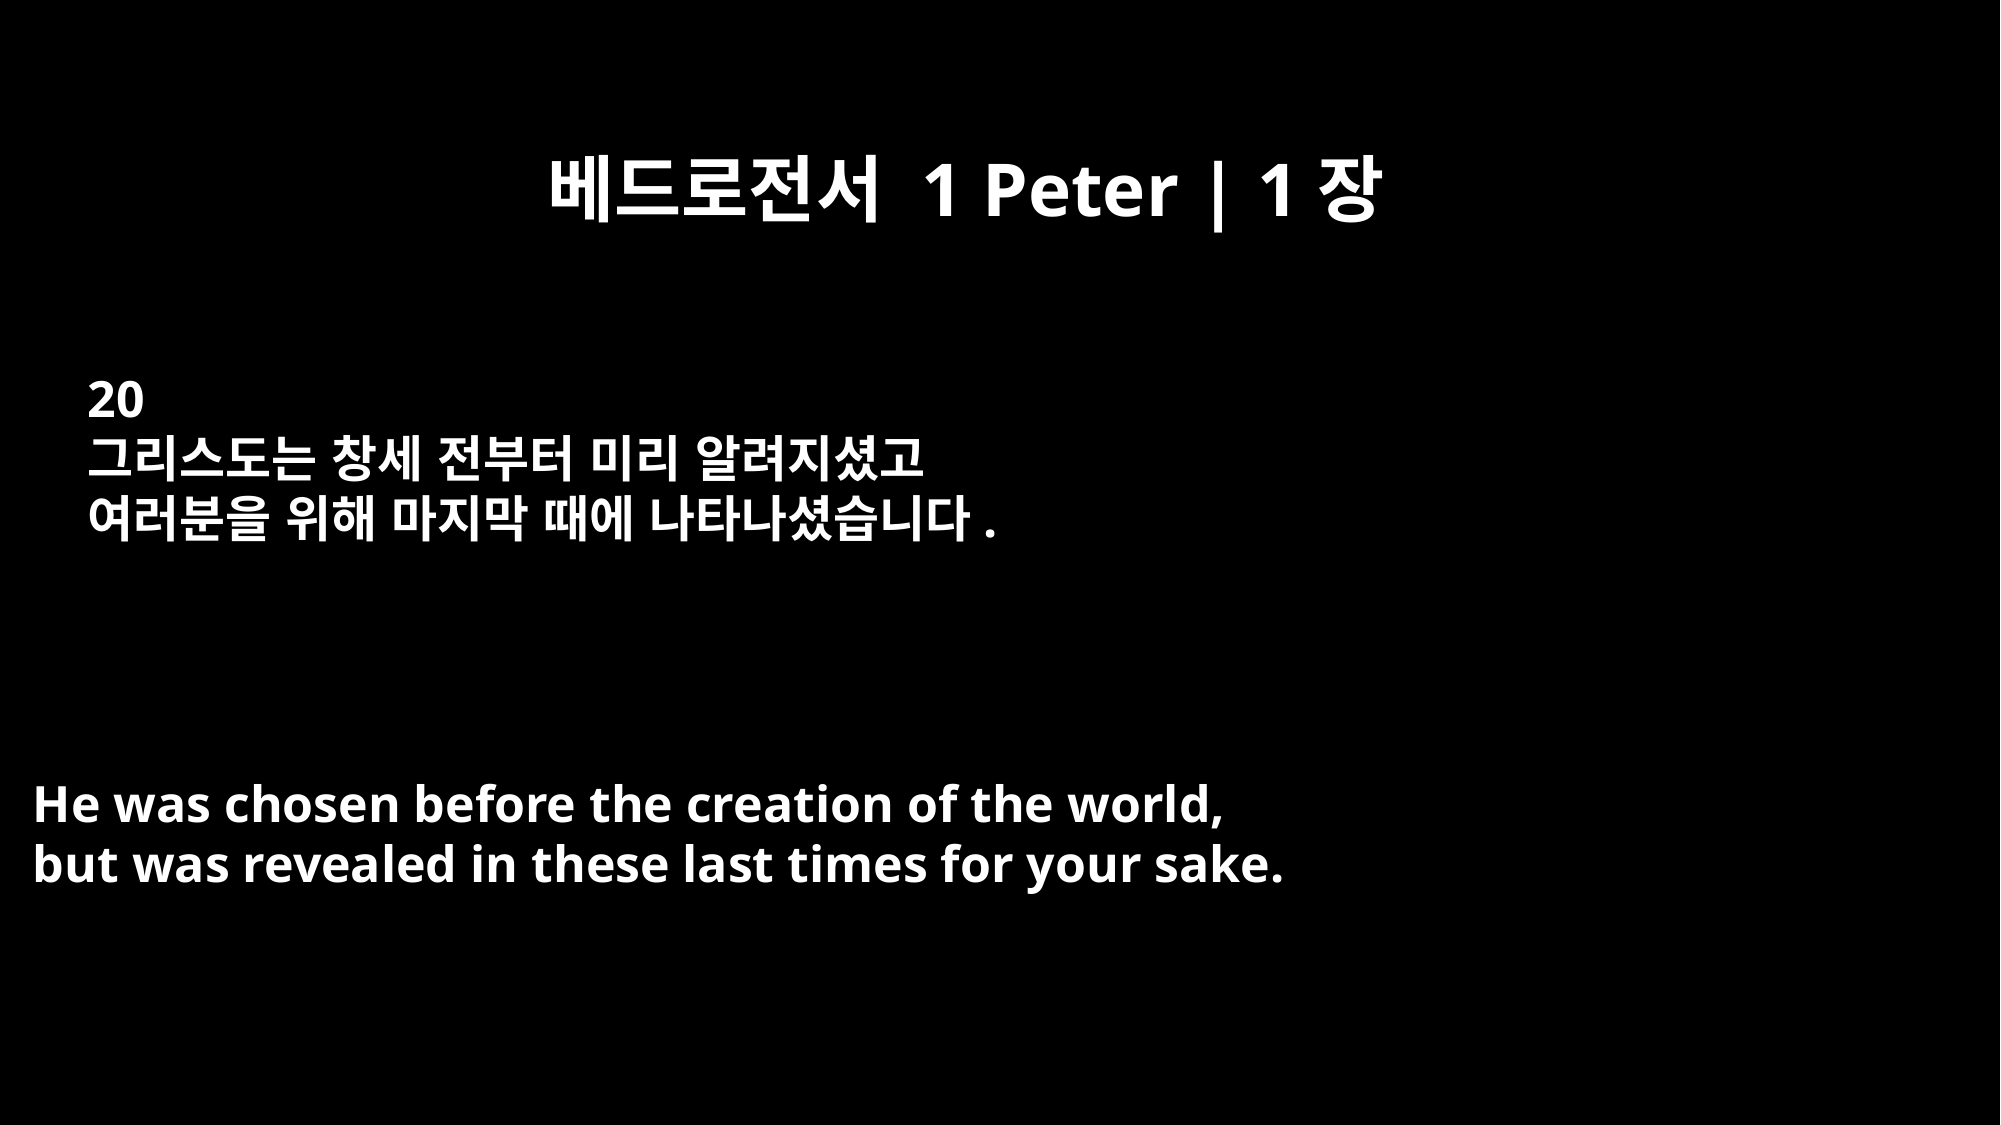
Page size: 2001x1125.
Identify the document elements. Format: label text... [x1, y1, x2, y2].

text_box He was chosen before the creation of the world, but was revealed in these last times for your sake. [18, 764, 1300, 900]
text_box 베드로전서 1 Peter | 1장 [532, 136, 1400, 239]
text_box 20 그리스도는 창세 전부터 미리 알려지셨고 여러분을 위해 마지막 때에 나타나셨습니다. [73, 359, 1014, 555]
